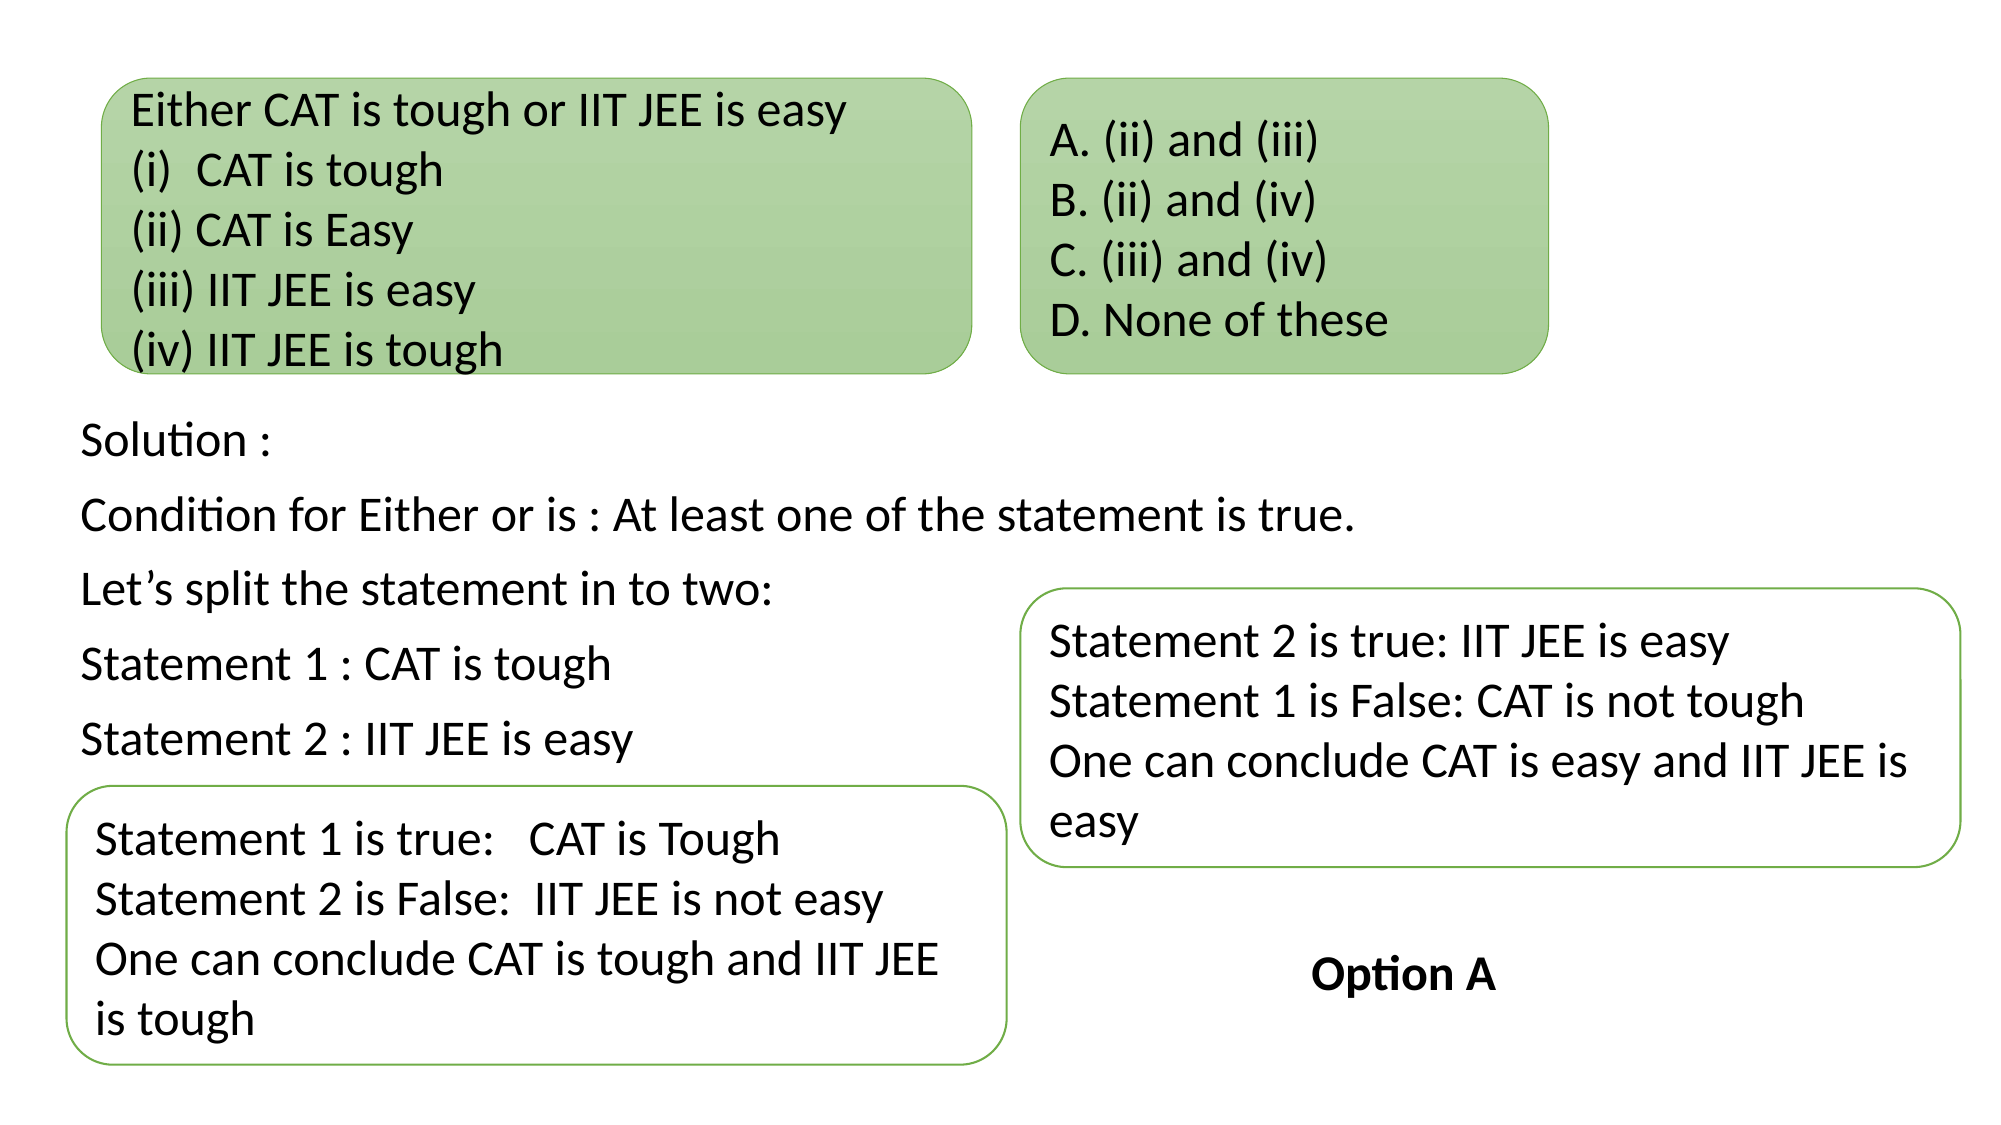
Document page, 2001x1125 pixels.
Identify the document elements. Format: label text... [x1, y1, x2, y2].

text_box Either CAT is tough or IIT JEE is easy CAT is tough (ii) CAT is Easy (iii) IIT JEE is easy (iv) IIT JEE is tough [100, 77, 973, 375]
text_box Option A [1104, 906, 1703, 1036]
text_box A. (ii) and (iii) B. (ii) and (iv) C. (iii) and (iv) D. None of these [1019, 77, 1550, 375]
text_box Statement 2 is true: IIT JEE is easy Statement 1 is False: CAT is not tough One can conclude CAT is easy and IIT JEE is easy [1019, 587, 1962, 869]
text_box Statement 1 is true: CAT is Tough Statement 2 is False: IIT JEE is not easy One can conclude CAT is tough and IIT JEE is tough [65, 784, 1008, 1066]
list Solution : Condition for Either or is : At least one of the statement is true. Let’s split the statement in to two: Statement 1 : CAT is tough Statement 2 : IIT JEE is easy [65, 63, 1940, 1082]
